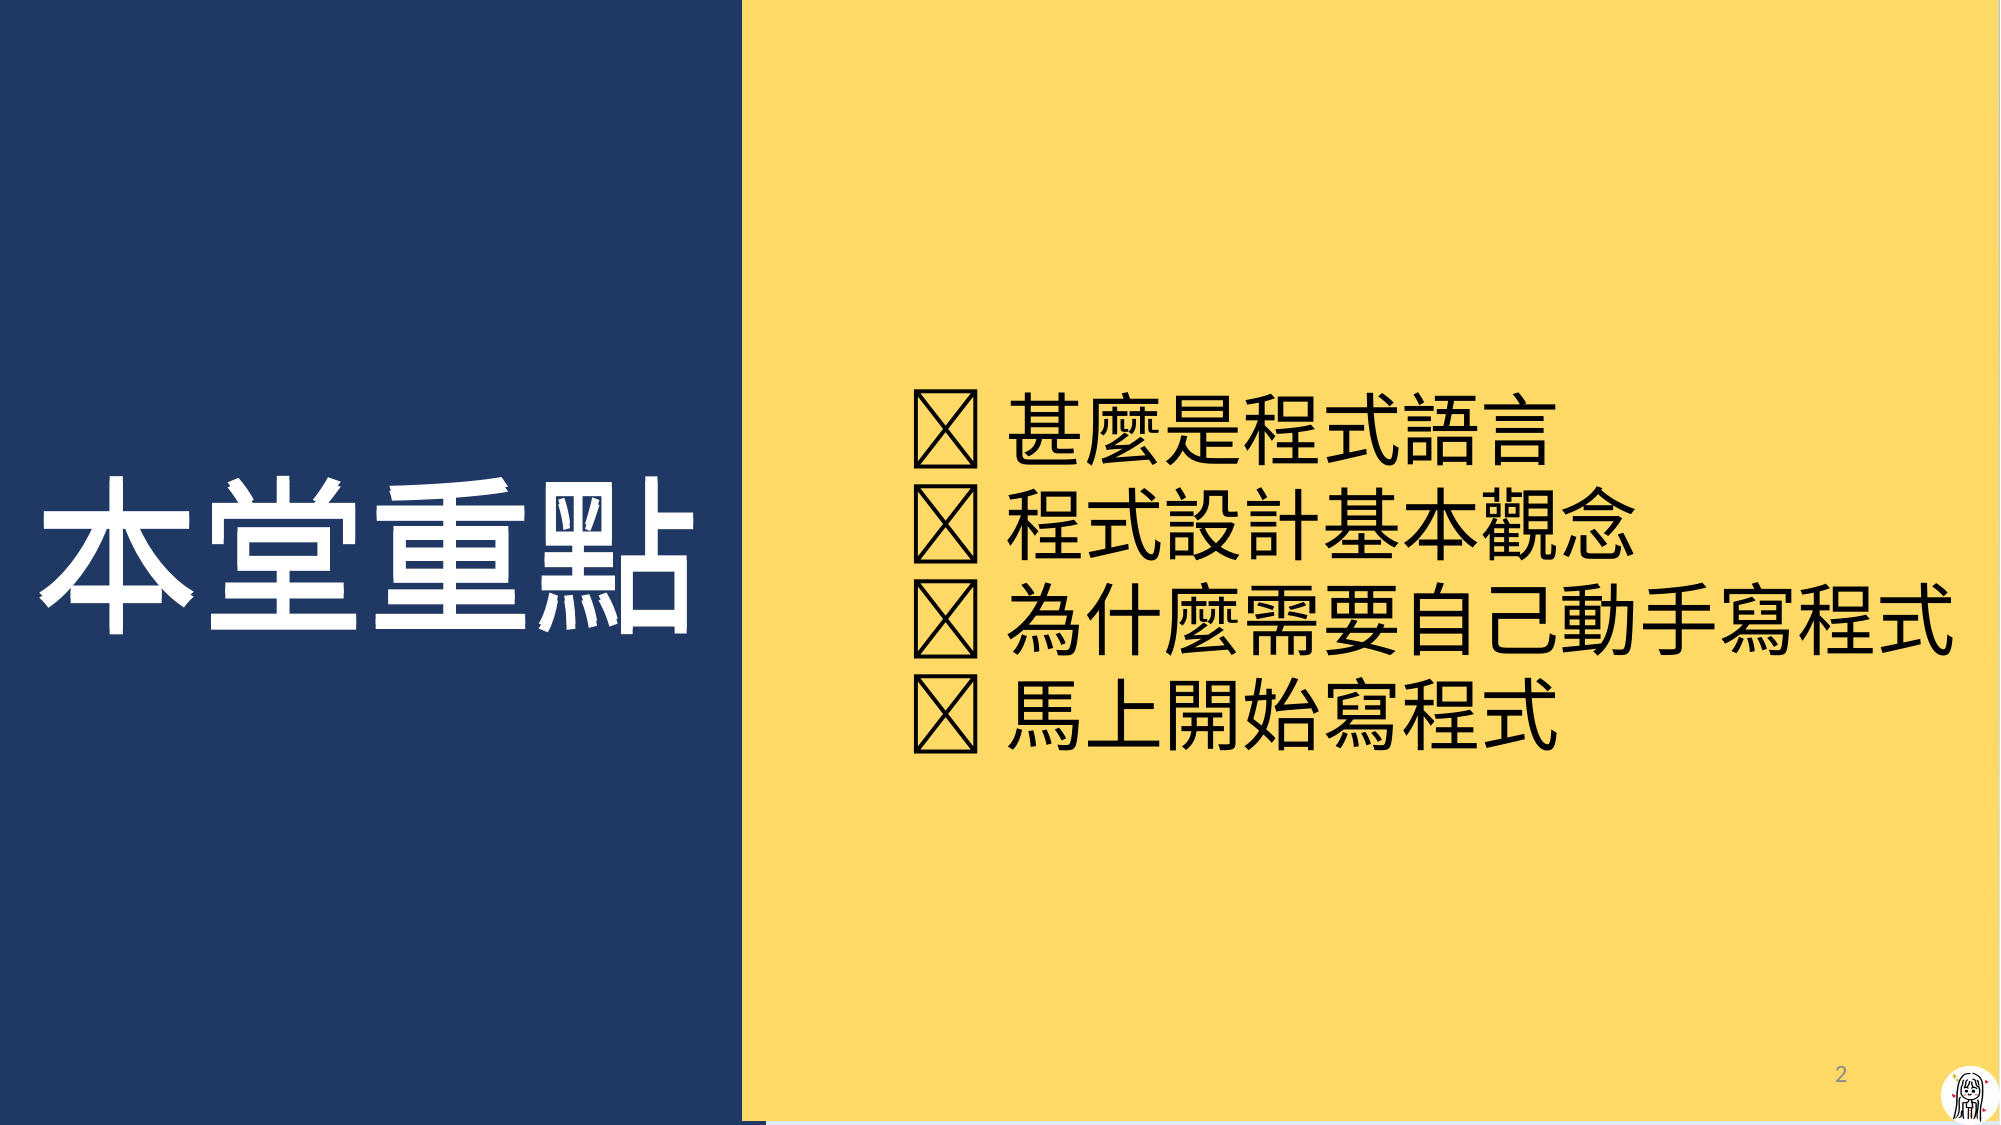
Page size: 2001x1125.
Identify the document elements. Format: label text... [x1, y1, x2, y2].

text_box 📌甚麼是程式語言 📌程式設計基本觀念 📌為什麼需要自己動手寫程式 📌馬上開始寫程式 [891, 373, 1981, 768]
title 本堂重點 [18, 459, 745, 666]
picture [1940, 1065, 2000, 1125]
slide_number 2 [1412, 1042, 1863, 1103]
